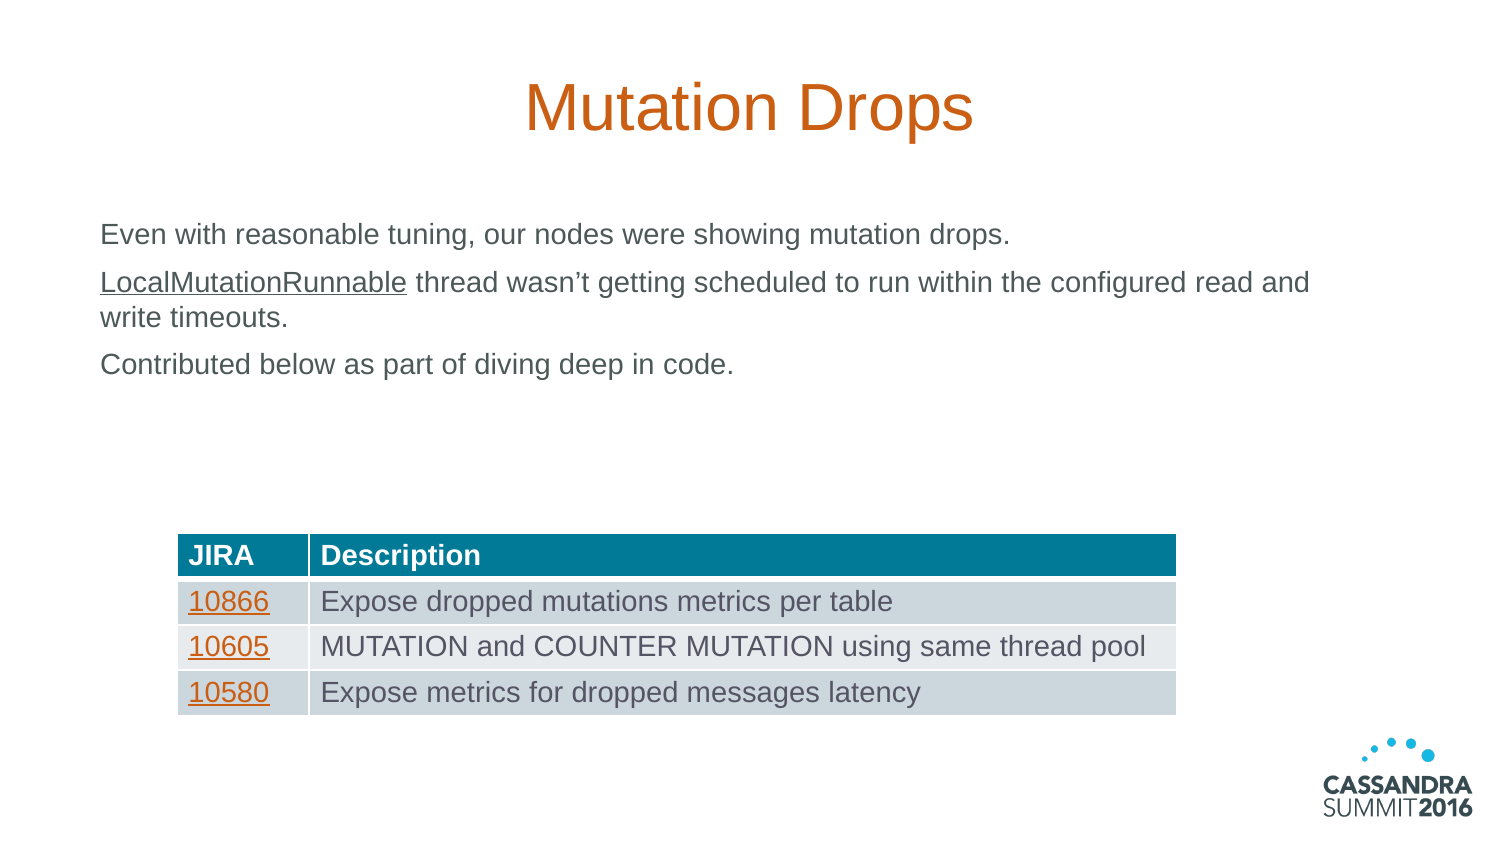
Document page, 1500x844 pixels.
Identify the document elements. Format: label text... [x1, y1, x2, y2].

table_cell 10866 [178, 582, 308, 624]
picture [1379, 734, 1475, 819]
table_header Description [310, 534, 1176, 576]
table_header JIRA [178, 534, 308, 576]
table_cell 10580 [178, 671, 308, 715]
list Even with reasonable tuning, our nodes were showing mutation drops. LocalMutationRunnable thread wasn’t getting scheduled to run within the configured read and write timeouts. Contributed below as part of diving deep in code. [85, 207, 1379, 825]
table_cell Expose dropped mutations metrics per table [310, 582, 1176, 624]
table_cell MUTATION and COUNTER MUTATION using same thread pool [310, 626, 1176, 669]
table_cell Expose metrics for dropped messages latency [310, 671, 1176, 715]
table_cell 10605 [178, 626, 308, 669]
title Mutation Drops [75, 33, 1425, 175]
